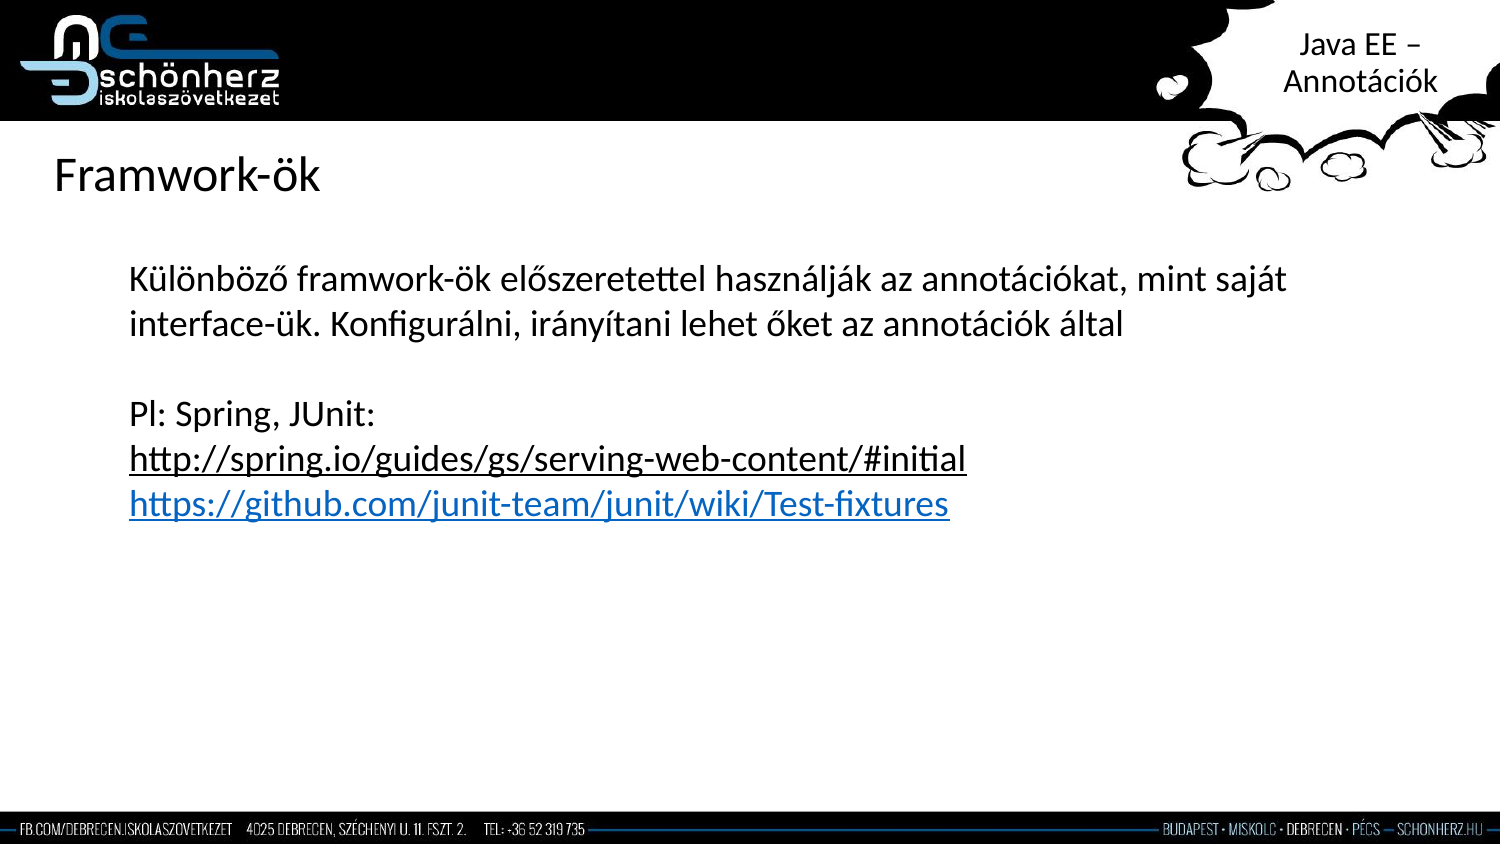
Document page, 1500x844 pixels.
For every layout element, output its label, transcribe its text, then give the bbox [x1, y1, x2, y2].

picture [0, 0, 1500, 844]
subtitle Framwork-ök [39, 140, 1455, 213]
text_box Különböző framwork-ök előszeretettel használják az annotációkat, mint saját interface-ük. Konfigurálni, irányítani lehet őket az annotációk által Pl: Spring, JUnit: http://spring.io/guides/gs/serving-web-content/#initial https://github.com/junit-team/junit/wiki/Test-fixtures [39, 246, 1455, 443]
title Java EE – Annotációk [1233, 11, 1488, 107]
